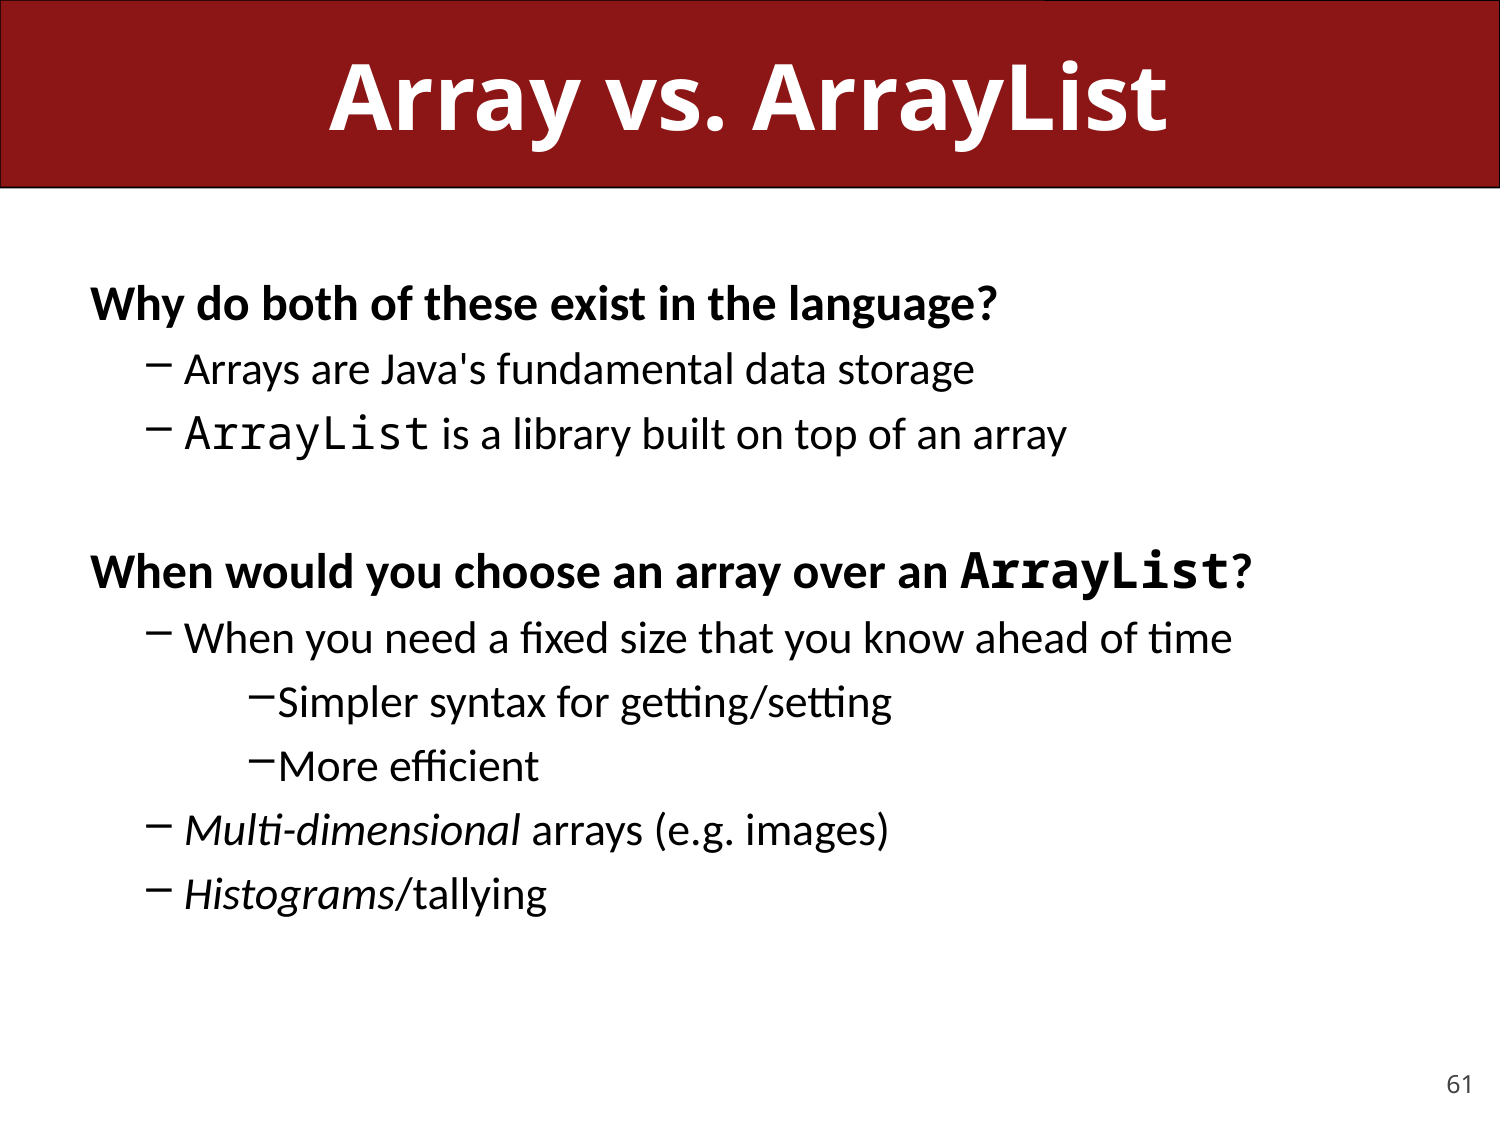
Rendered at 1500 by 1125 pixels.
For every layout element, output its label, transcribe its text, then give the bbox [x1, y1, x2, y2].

title Array vs. ArrayList [75, 0, 1425, 188]
list Why do both of these exist in the language? Arrays are Java's fundamental data storage ArrayList is a library built on top of an array When would you choose an array over an ArrayList? When you need a fixed size that you know ahead of time Simpler syntax for getting/setting More efficient Multi-dimensional arrays (e.g. images) Histograms/tallying [75, 262, 1425, 1063]
